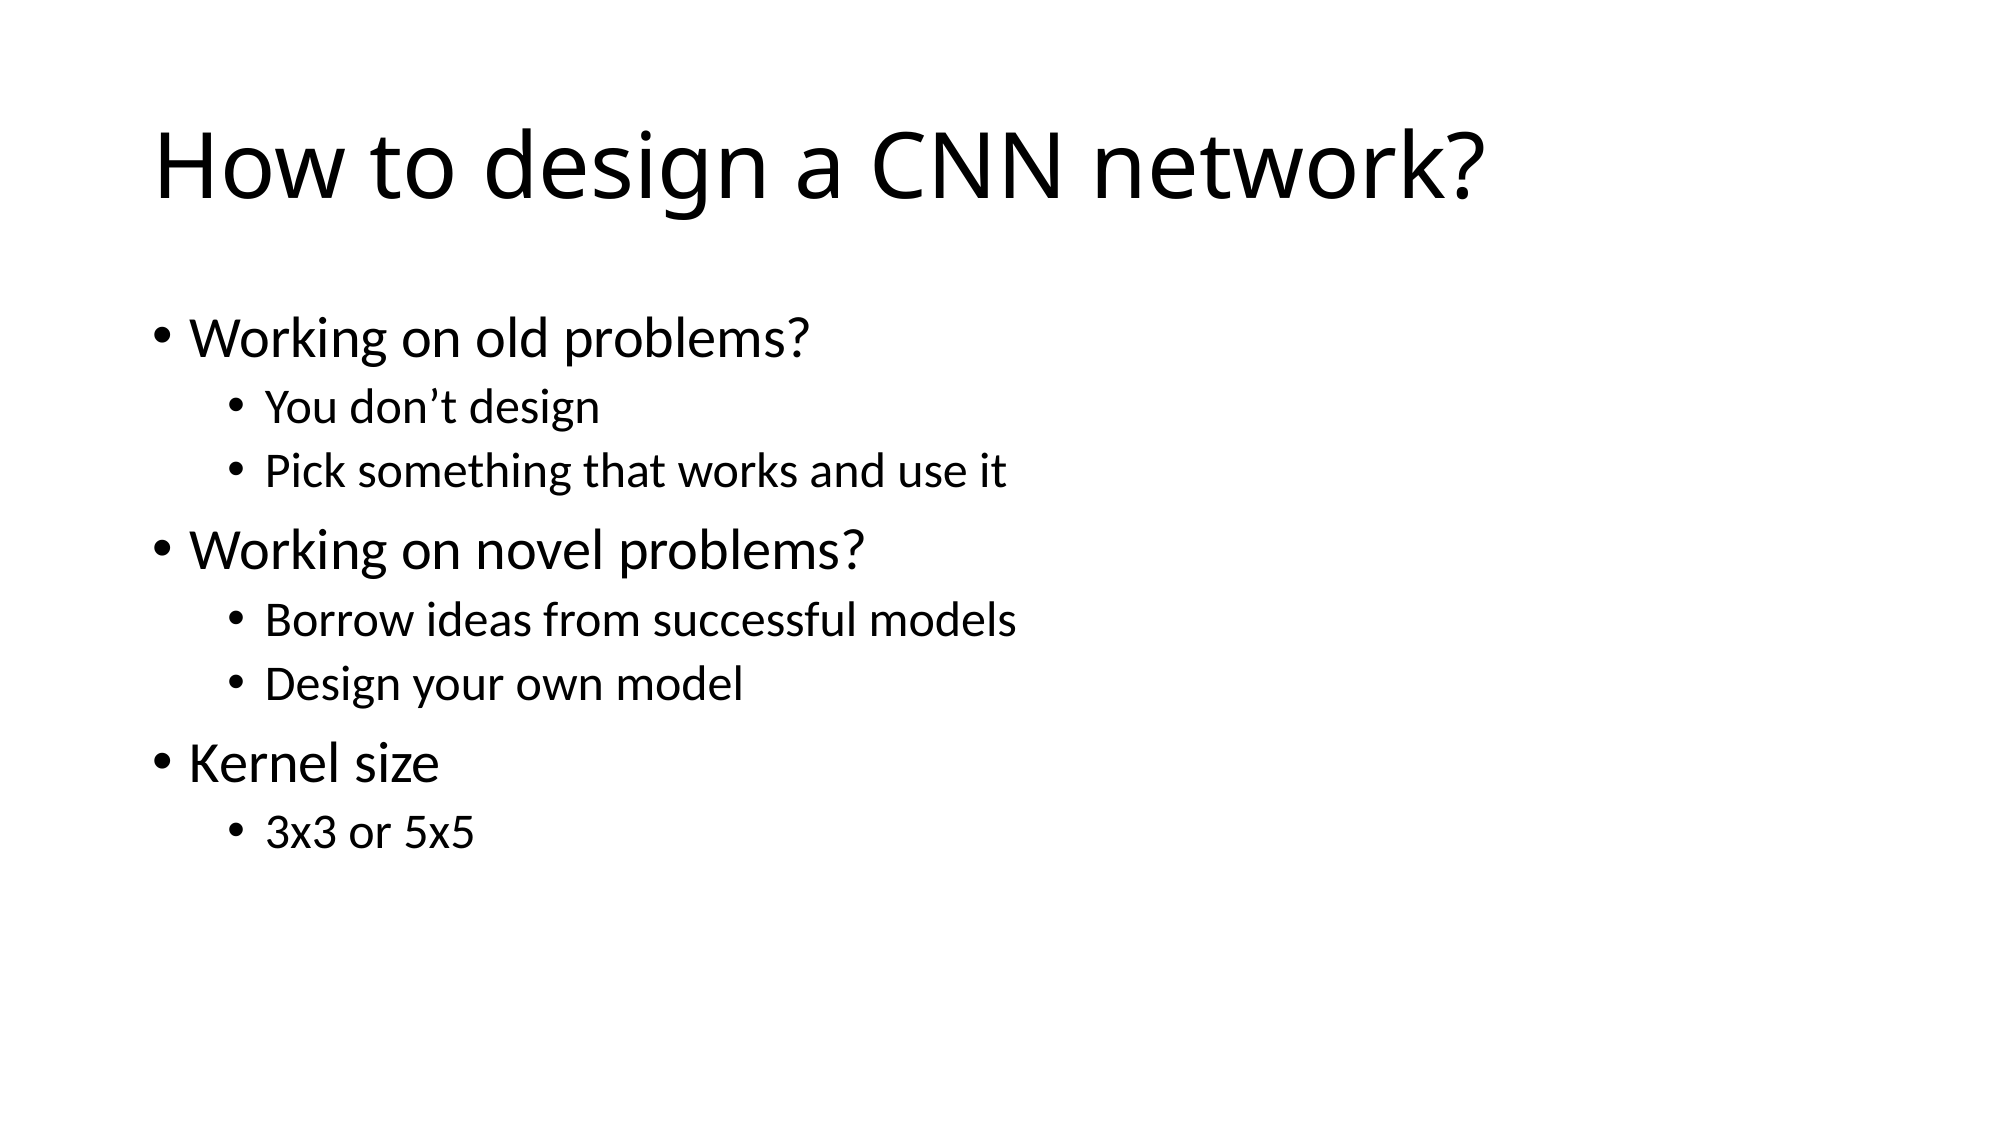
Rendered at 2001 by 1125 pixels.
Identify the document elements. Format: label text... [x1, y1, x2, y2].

list Working on old problems? You don’t design Pick something that works and use it Working on novel problems? Borrow ideas from successful models Design your own model Kernel size 3x3 or 5x5 [137, 299, 1863, 1014]
title How to design a CNN network? [137, 59, 1863, 278]
